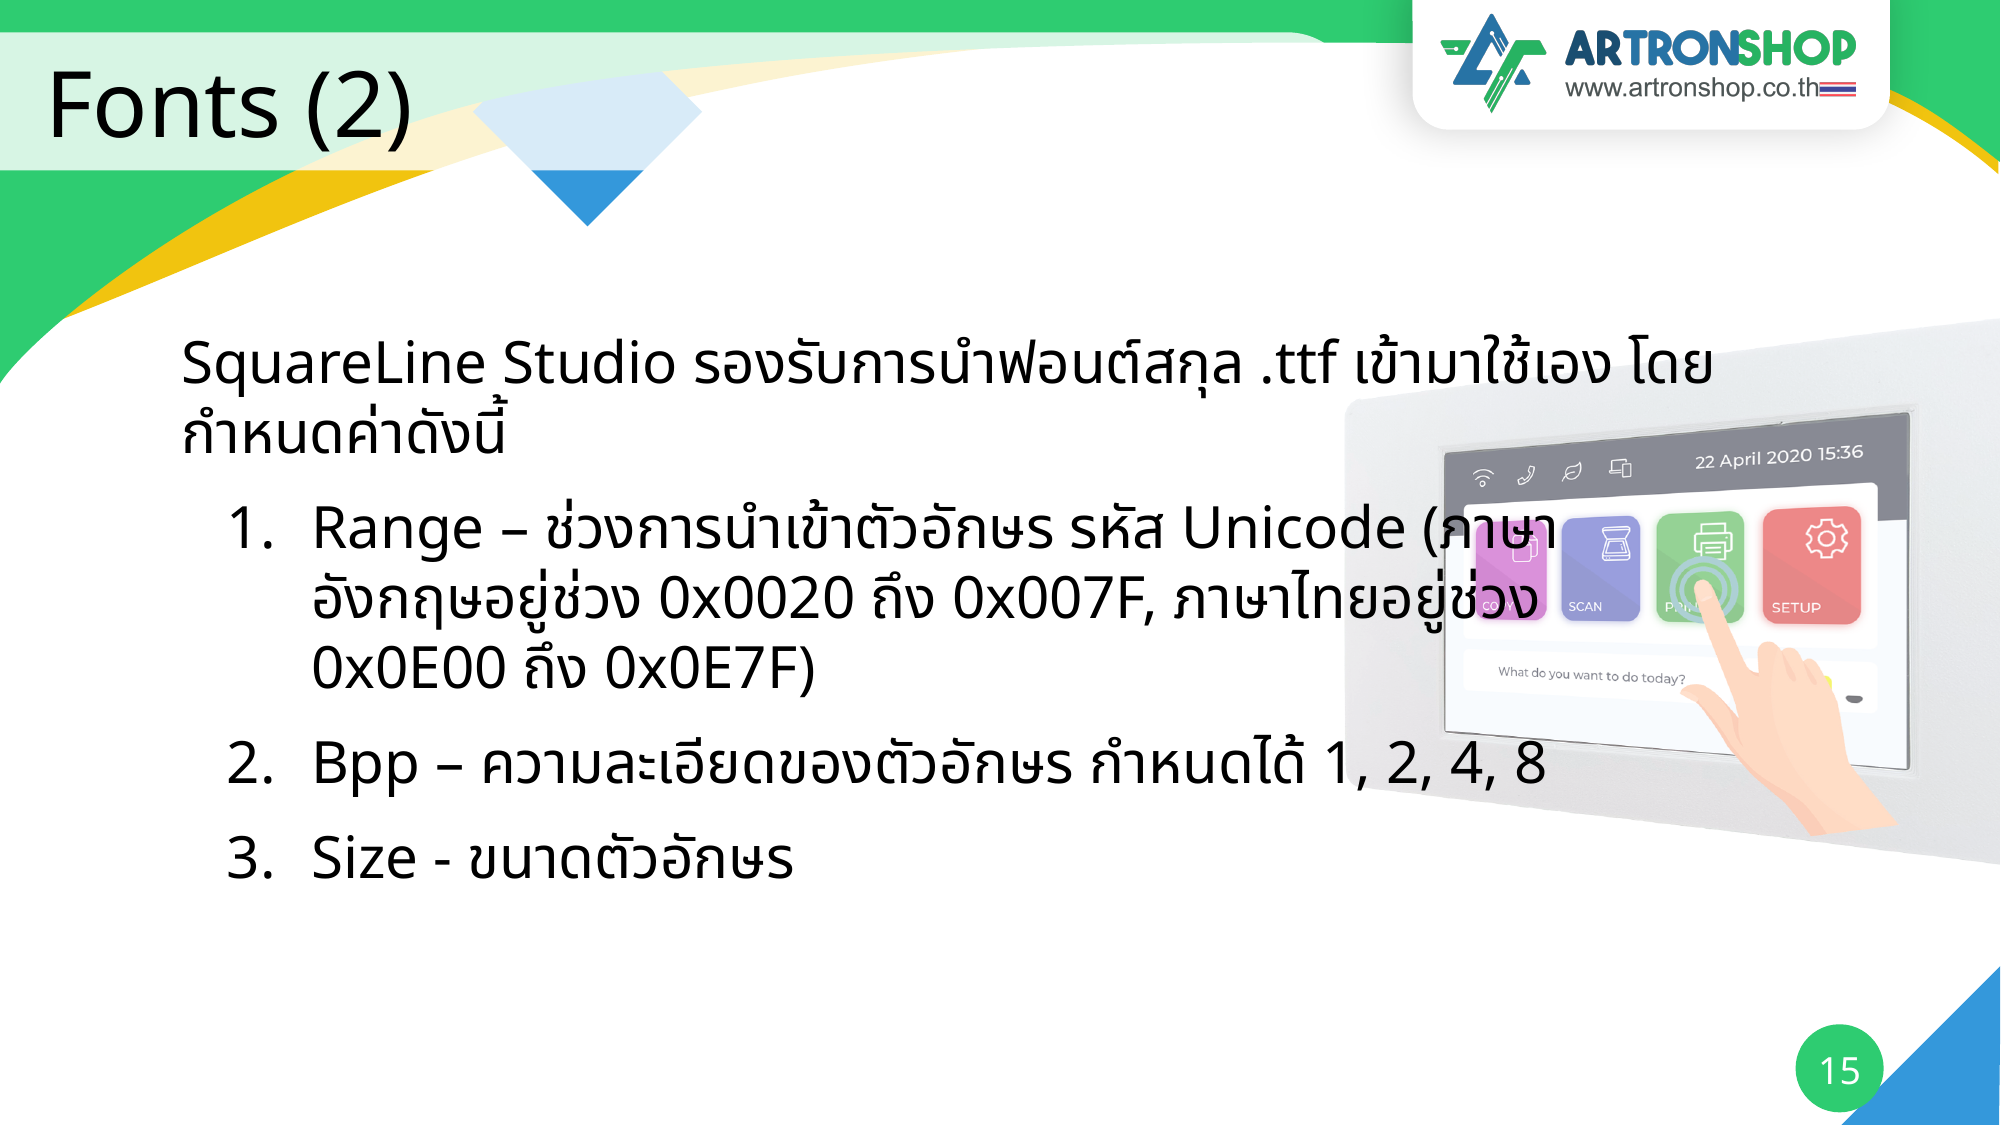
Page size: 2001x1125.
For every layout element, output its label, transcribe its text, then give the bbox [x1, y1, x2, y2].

text_box SquareLine Studio รองรับการนำฟอนต์สกุล .ttf เข้ามาใช้เอง โดยกำหนดค่าดังนี้ Range – ช่วงการนำเข้าตัวอักษร รหัส Unicode (ภาษาอังกฤษอยู่ช่วง 0x0020 ถึง 0x007F, ภาษาไทยอยู่ช่วง 0x0E00 ถึง 0x0E7F) Bpp – ความละเอียดของตัวอักษร กำหนดได้ 1, 2, 4, 8 Size - ขนาดตัวอักษร [166, 317, 1736, 898]
title Fonts (2) [30, 22, 1858, 194]
slide_number 15 [1795, 1042, 1884, 1103]
picture [1427, 7, 1856, 22]
